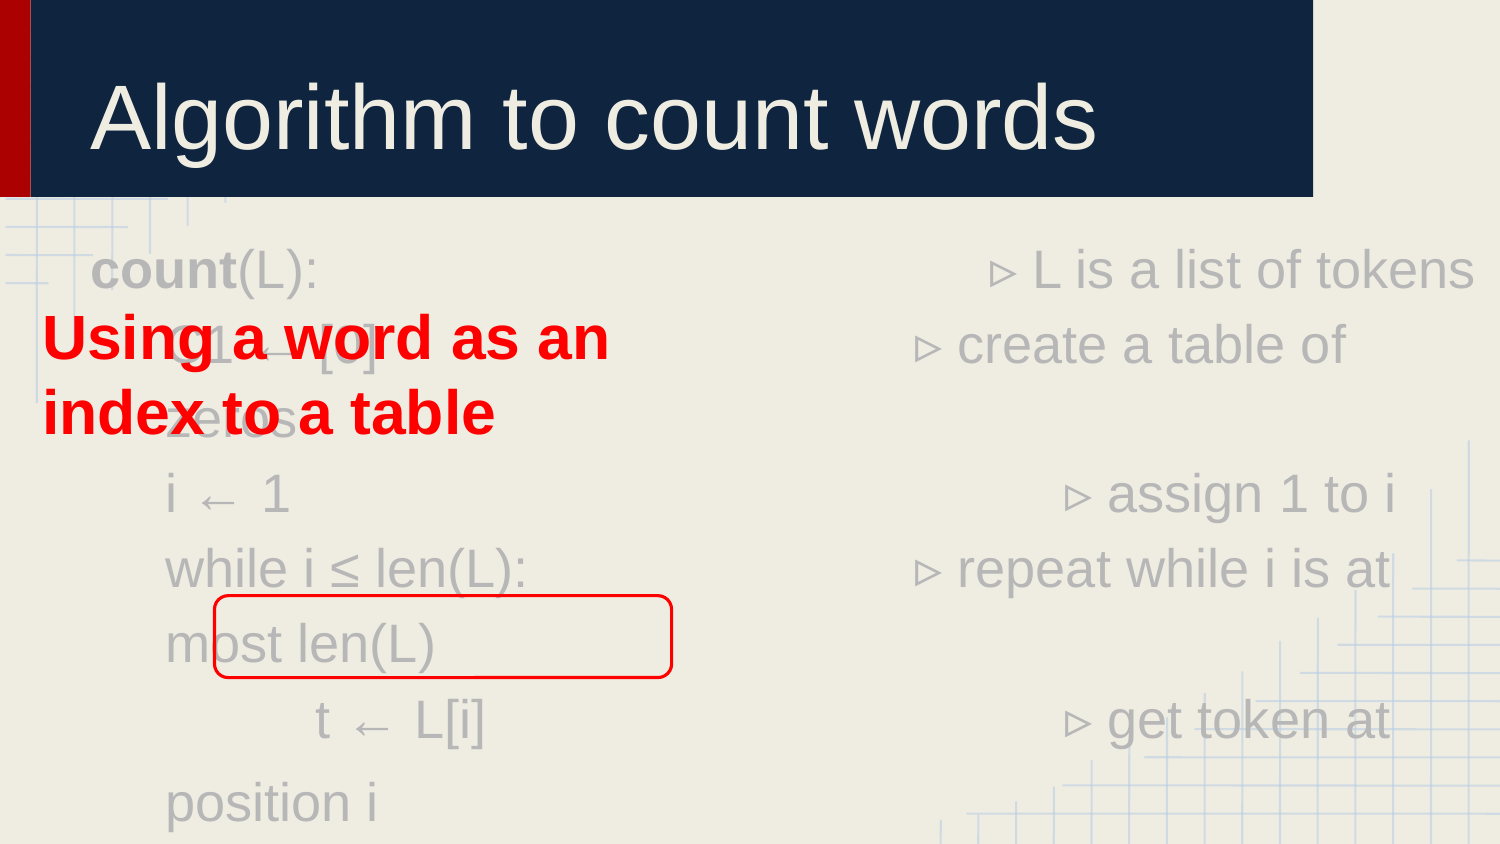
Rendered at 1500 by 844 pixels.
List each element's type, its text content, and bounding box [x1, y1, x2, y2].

list count(L): ▹ L is a list of tokens C1 ← [0] ▹ create a table of zeros i ← 1 ▹ assign 1 to i while i ≤ len(L): ▹ repeat while i is at most len(L) t ← L[i] ▹ get token at position i C1[t] ← C1[t] + 1 ▹ increase count for t by 1 i ← i + 1 ▹ increase i by 1 return C1 ▹ output is the counts table [75, 209, 1500, 844]
title Algorithm to count words [75, 16, 1276, 183]
text_box [214, 595, 672, 678]
text_box Using a word as an index to a table [26, 281, 711, 497]
